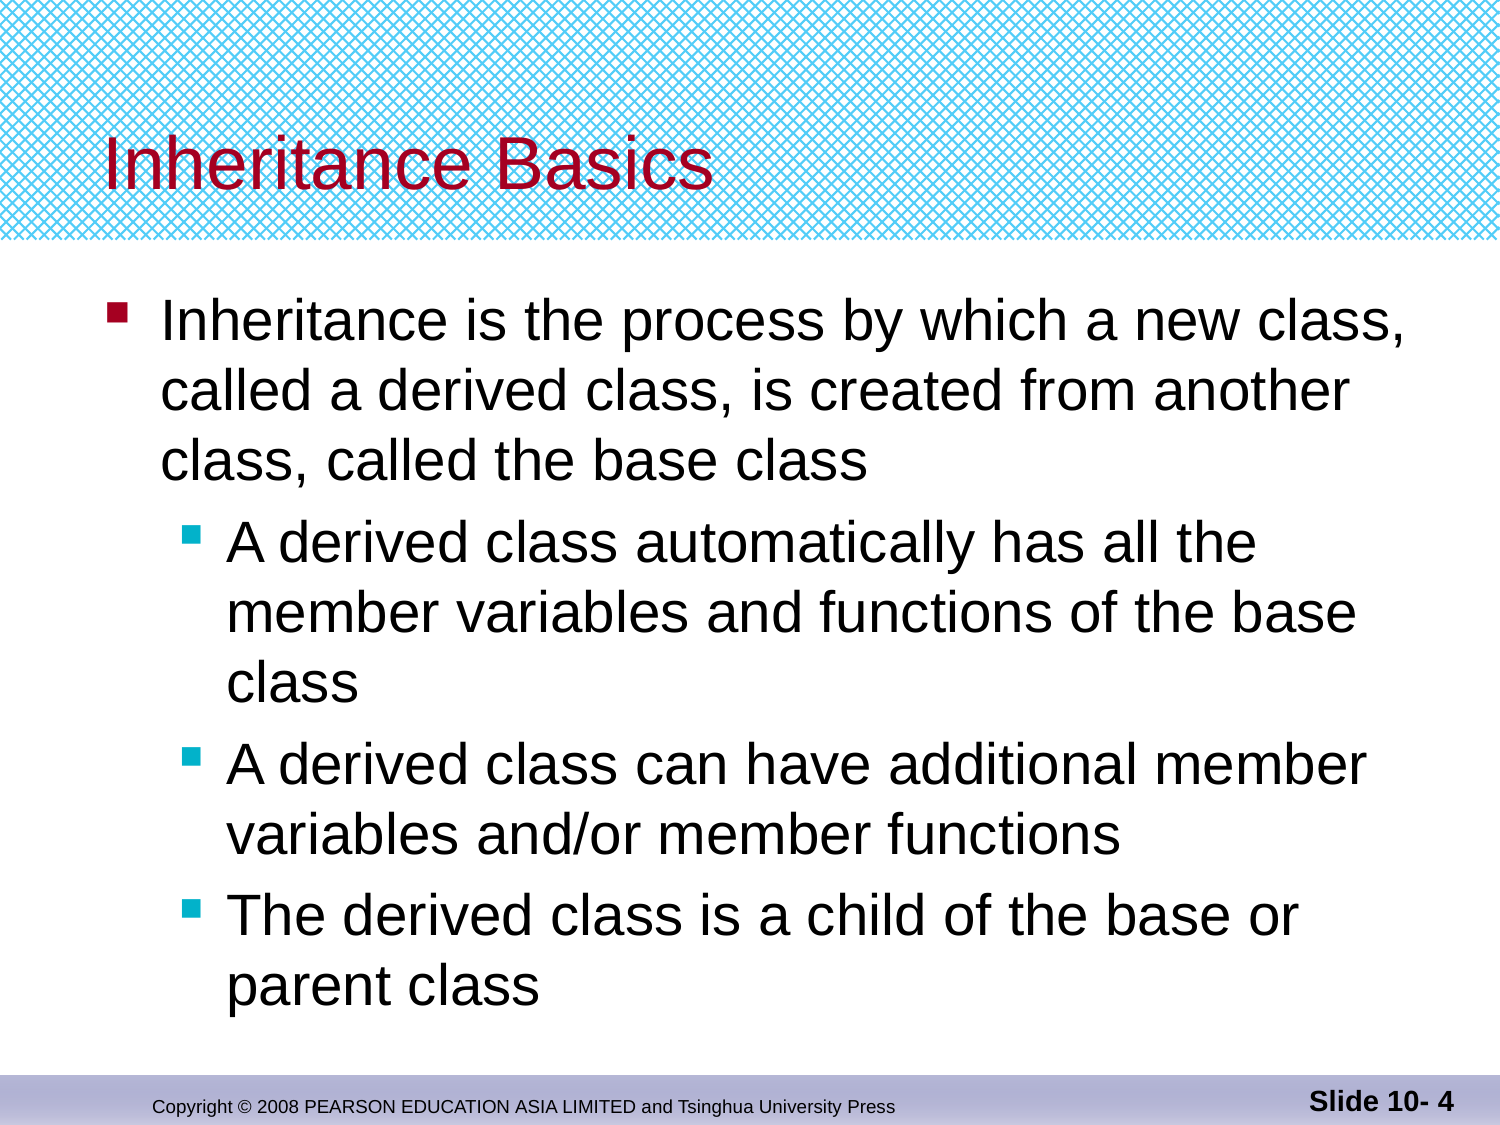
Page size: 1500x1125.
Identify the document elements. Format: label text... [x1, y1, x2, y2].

slide_number Slide 10- 4 [1156, 1049, 1470, 1125]
title Inheritance Basics [87, 49, 1450, 213]
list Inheritance is the process by which a new class, called a derived class, is created from another class, called the base class A derived class automatically has all the member variables and functions of the base class A derived class can have additional member variables and/or member functions The derived class is a child of the base or parent class [89, 275, 1450, 1025]
